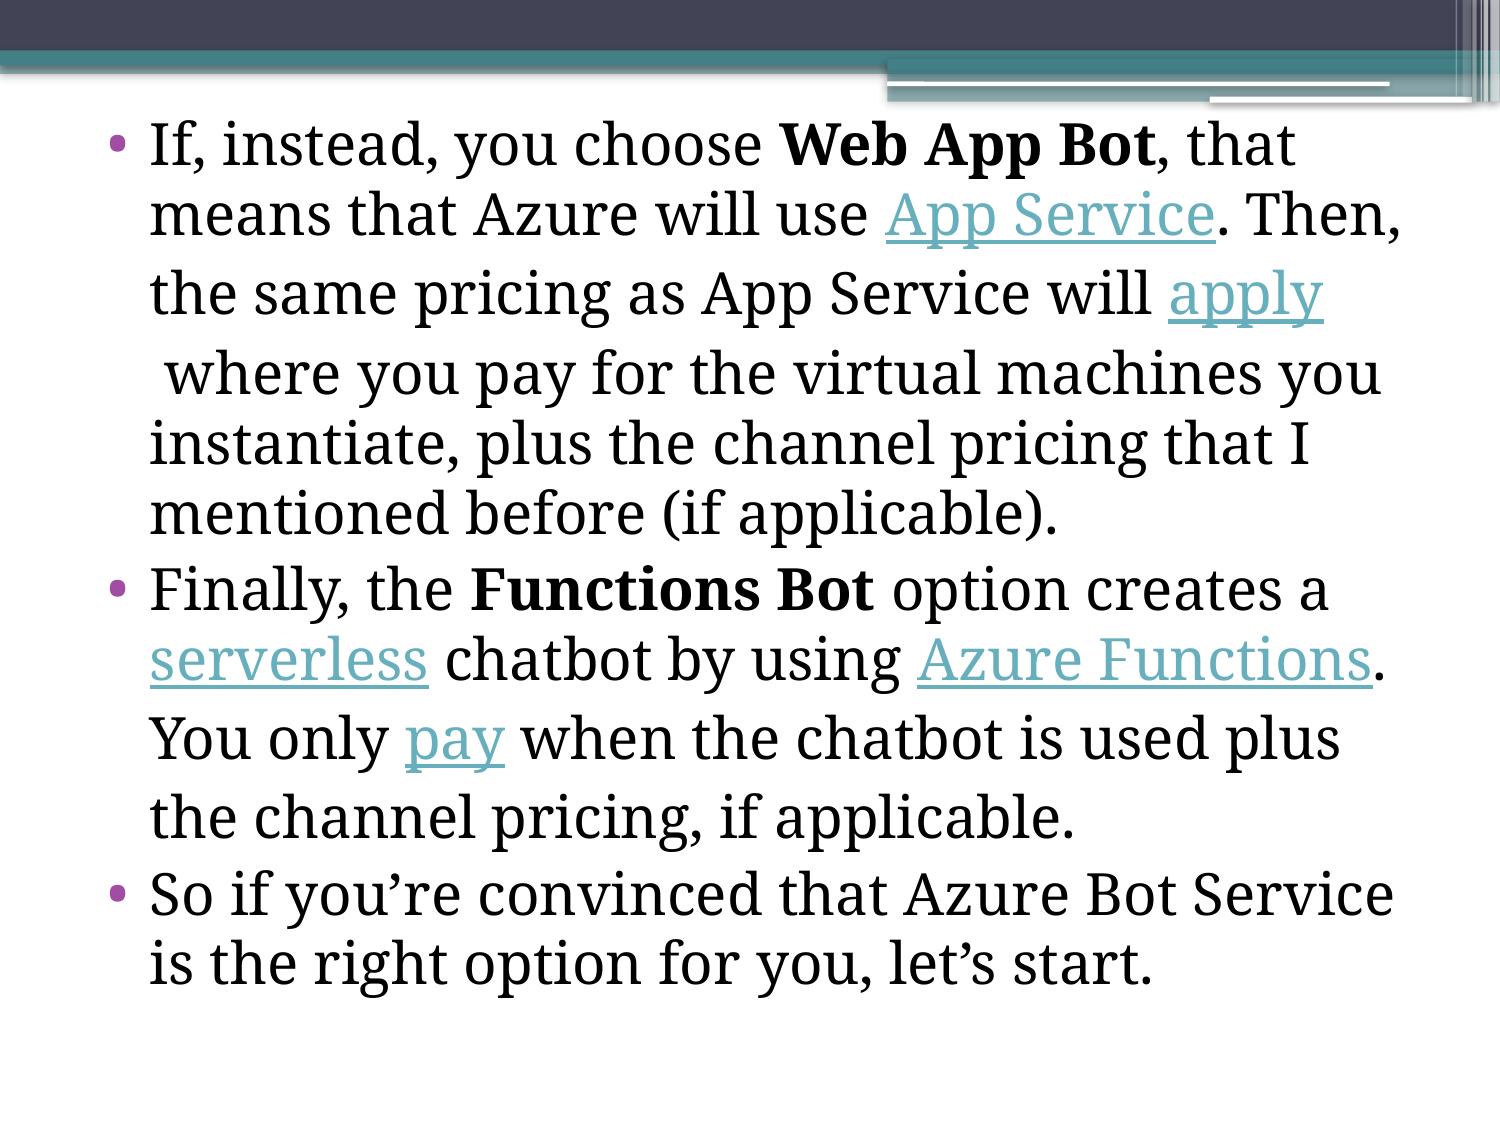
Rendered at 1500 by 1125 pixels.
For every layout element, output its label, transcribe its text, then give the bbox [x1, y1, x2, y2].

list If, instead, you choose Web App Bot, that means that Azure will use App Service. Then, the same pricing as App Service will apply where you pay for the virtual machines you instantiate, plus the channel pricing that I mentioned before (if applicable). Finally, the Functions Bot option creates a serverless chatbot by using Azure Functions. You only pay when the chatbot is used plus the channel pricing, if applicable. So if you’re convinced that Azure Bot Service is the right option for you, let’s start. [75, 99, 1425, 1079]
